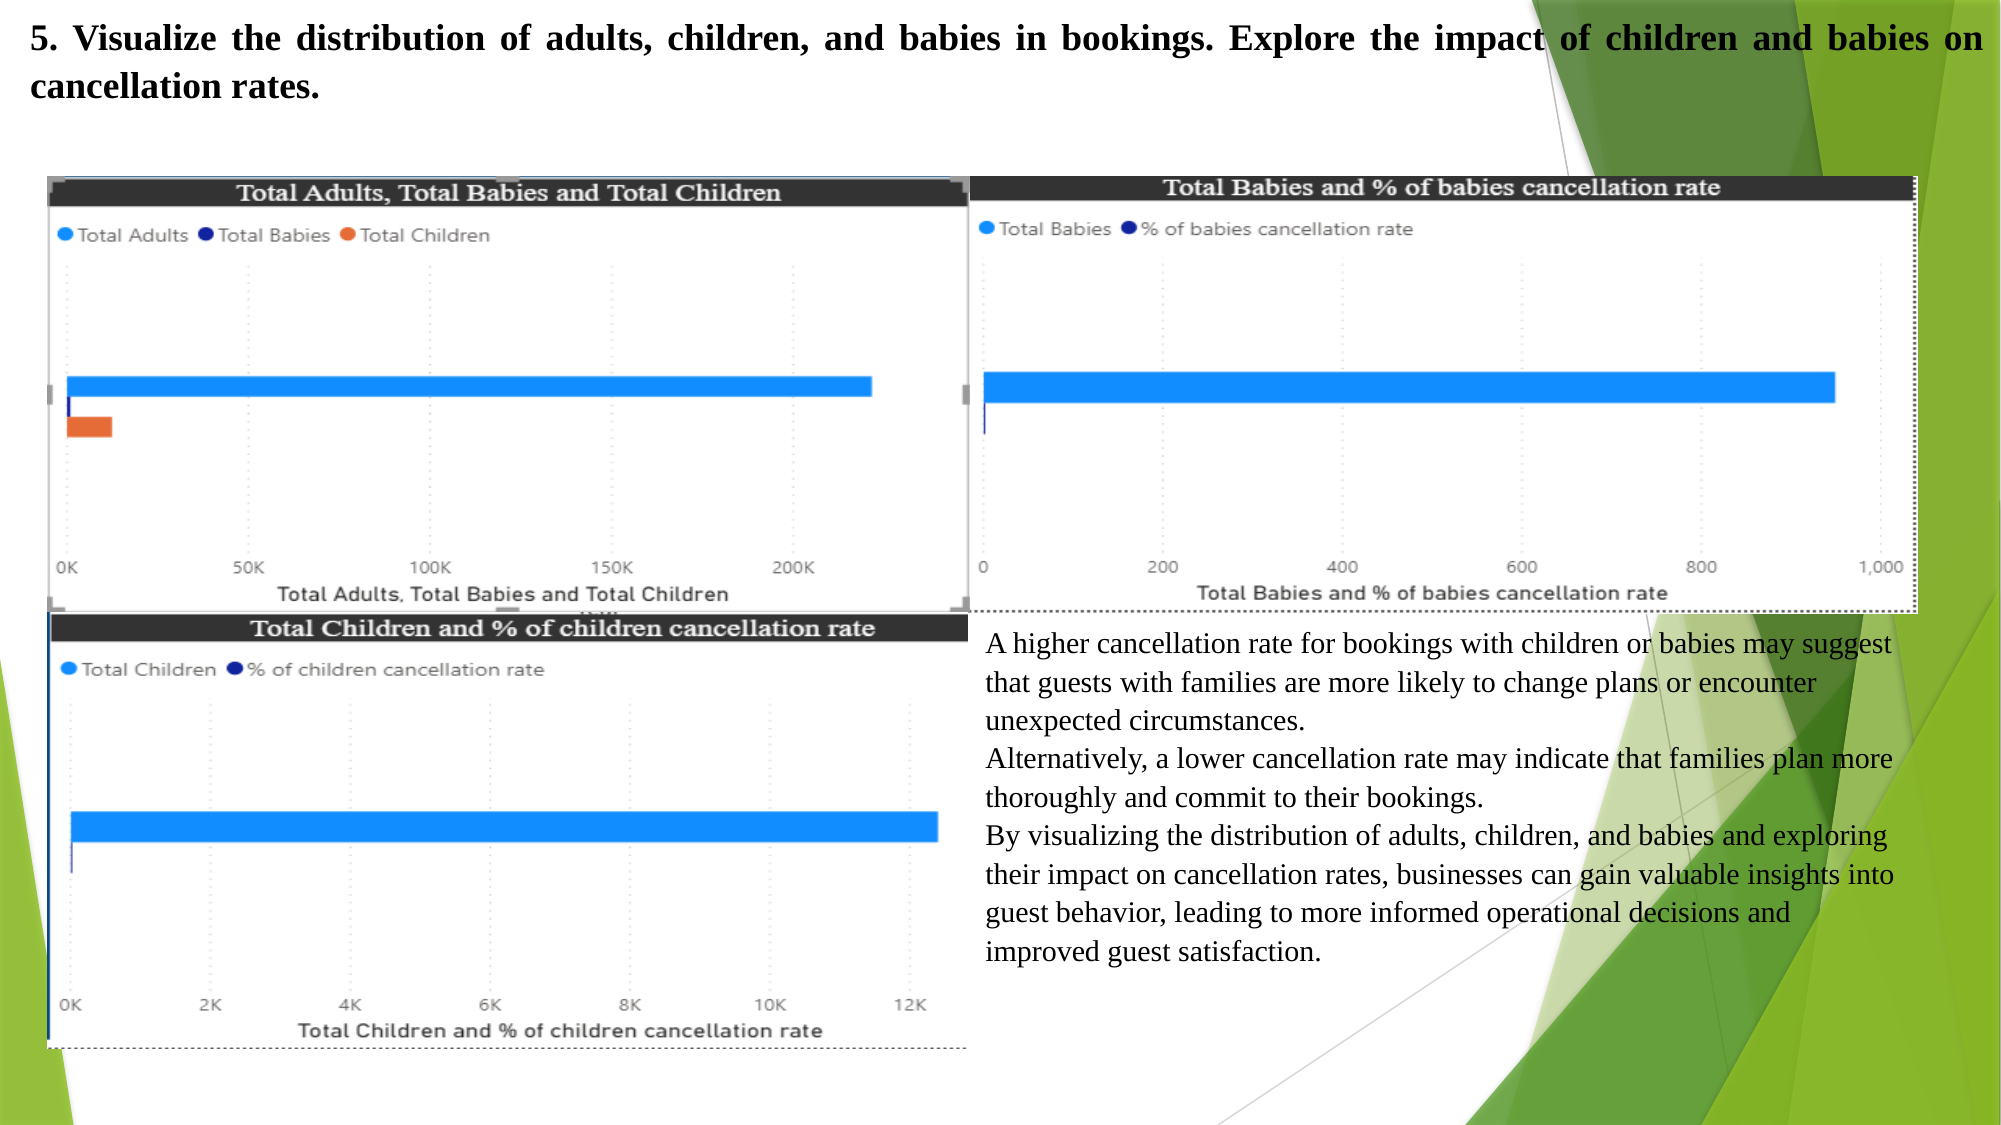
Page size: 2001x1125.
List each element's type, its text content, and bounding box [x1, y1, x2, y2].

text_box 5. Visualize the distribution of adults, children, and babies in bookings. Explore the impact of children and babies on cancellation rates. [15, 2, 2000, 160]
picture [47, 175, 1918, 1050]
title A higher cancellation rate for bookings with children or babies may suggest that guests with families are more likely to change plans or encounter unexpected circumstances. Alternatively, a lower cancellation rate may indicate that families plan more thoroughly and commit to their bookings. By visualizing the distribution of adults, children, and babies and exploring their impact on cancellation rates, businesses can gain valuable insights into guest behavior, leading to more informed operational decisions and improved guest satisfaction. [973, 622, 1918, 1050]
